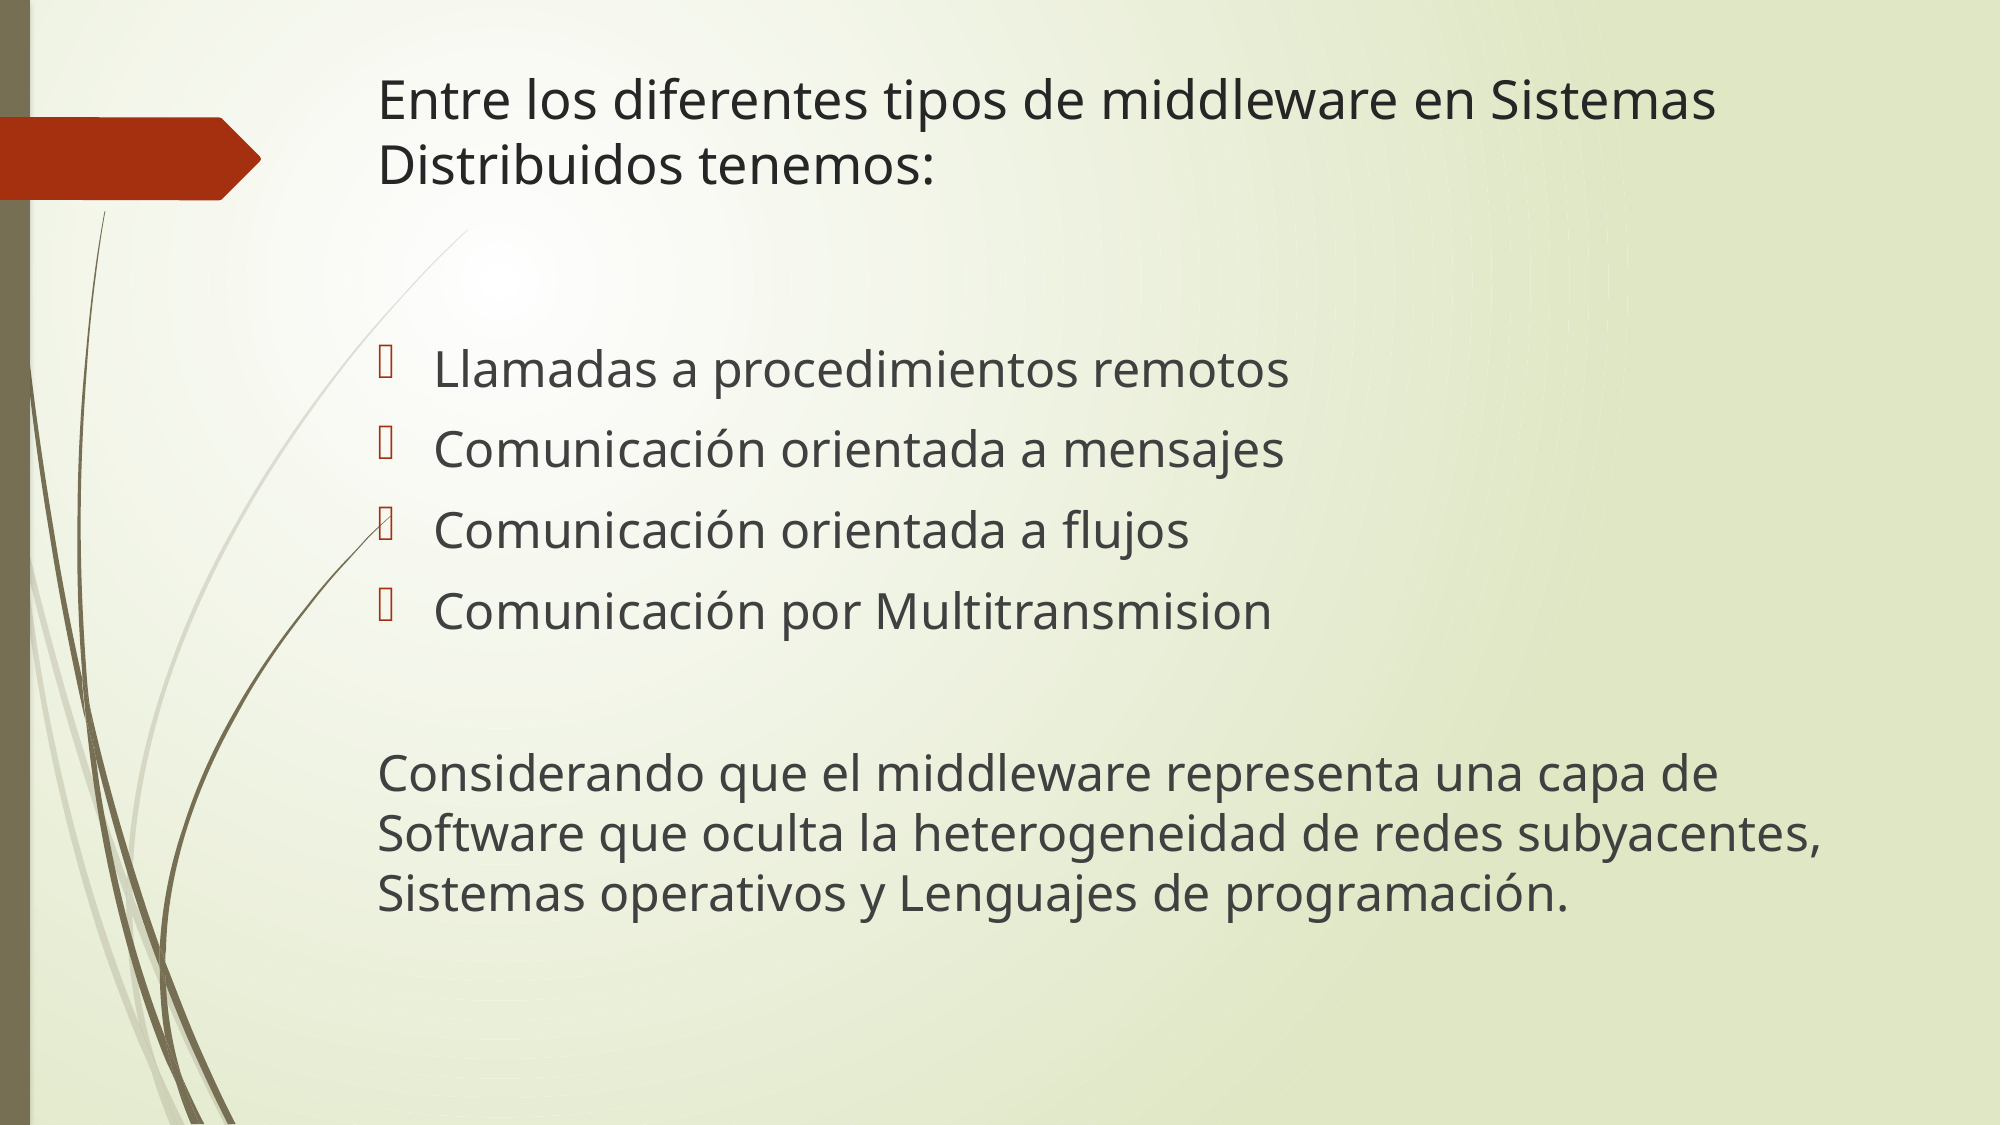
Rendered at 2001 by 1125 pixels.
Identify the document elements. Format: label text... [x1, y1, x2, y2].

title Entre los diferentes tipos de middleware en Sistemas Distribuidos tenemos: [362, 58, 1957, 269]
list Llamadas a procedimientos remotos Comunicación orientada a mensajes Comunicación orientada a flujos Comunicación por Multitransmision Considerando que el middleware representa una capa de Software que oculta la heterogeneidad de redes subyacentes, Sistemas operativos y Lenguajes de programación. [362, 329, 1951, 950]
